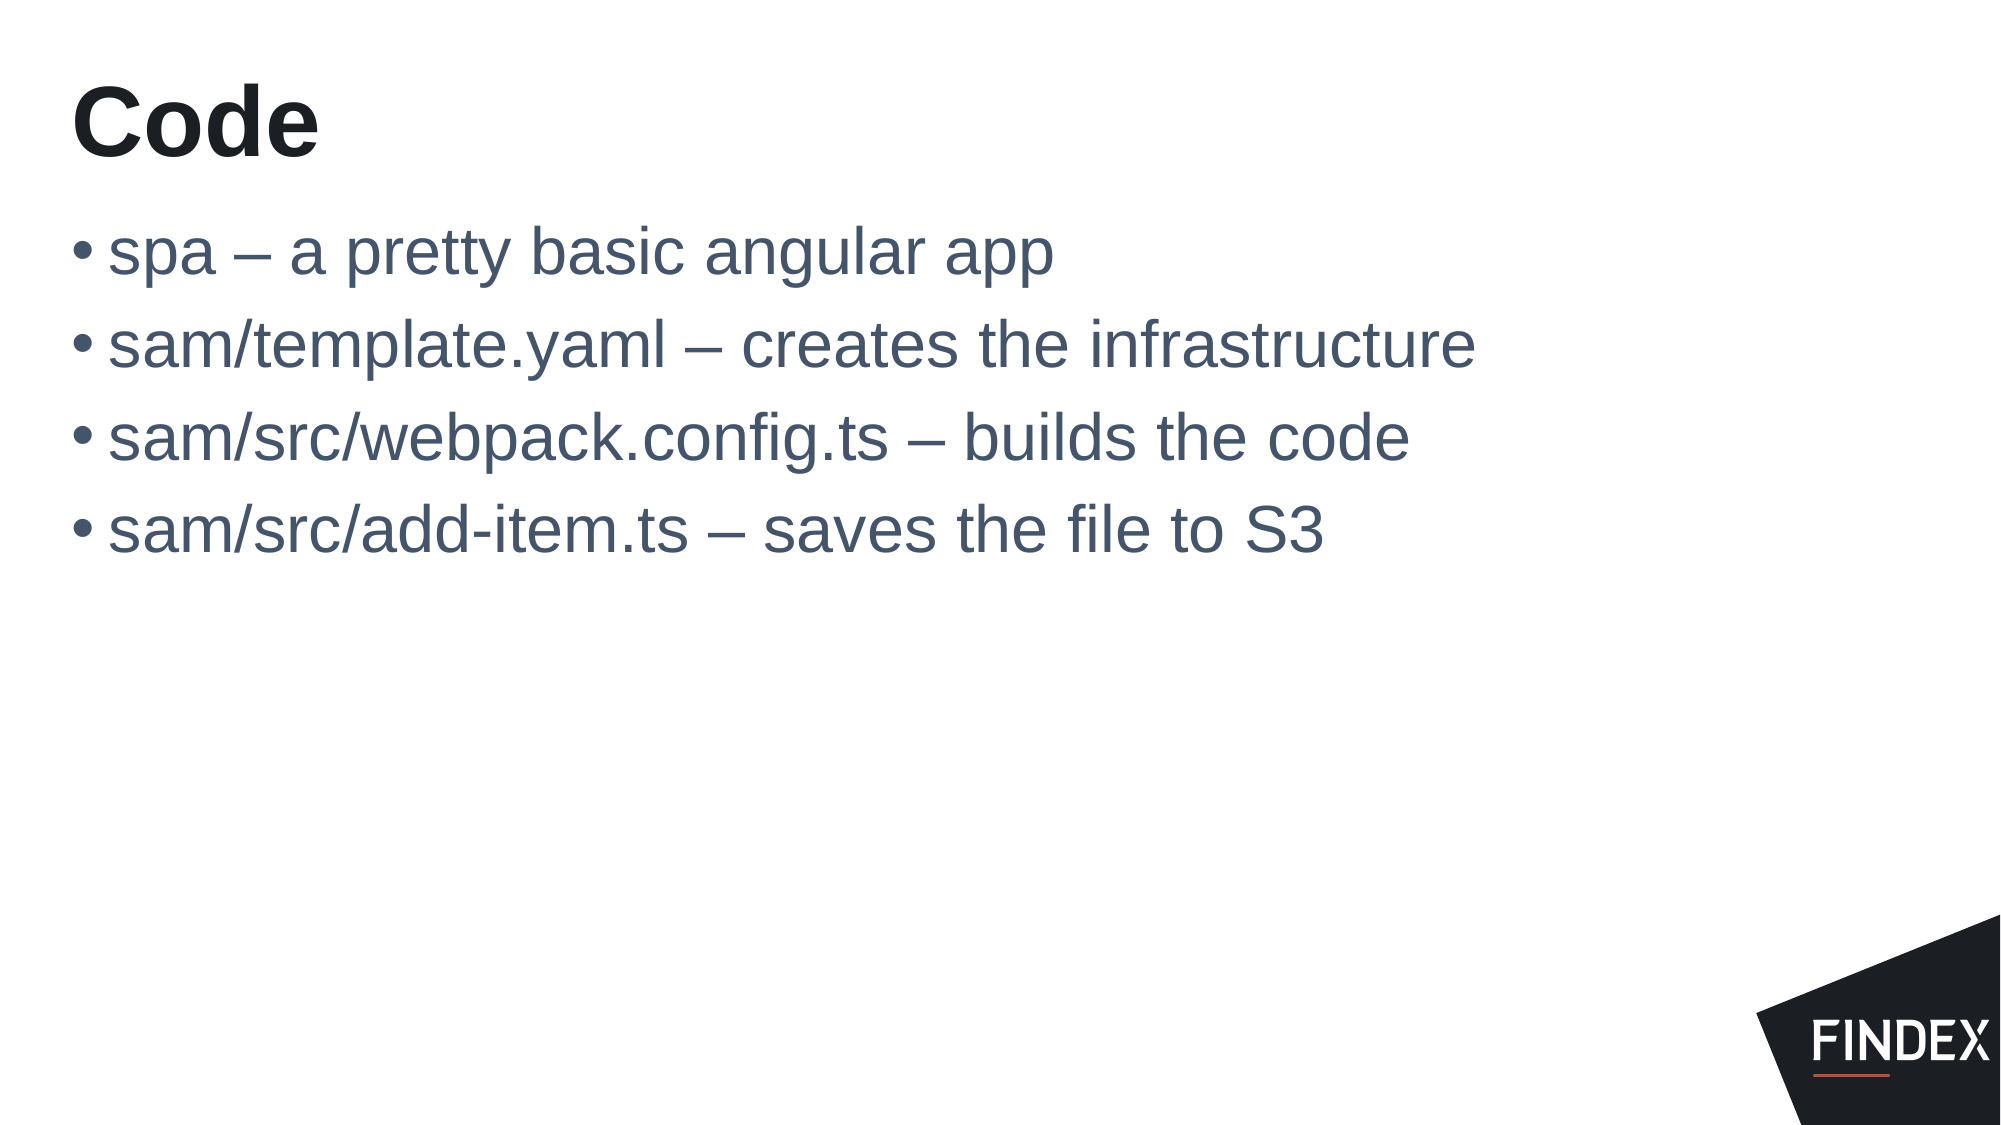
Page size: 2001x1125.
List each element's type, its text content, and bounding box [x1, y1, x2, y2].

picture [1812, 1017, 1991, 1078]
list spa – a pretty basic angular app sam/template.yaml – creates the infrastructure sam/src/webpack.config.ts – builds the code sam/src/add-item.ts – saves the file to S3 [56, 209, 1782, 1005]
title Code [56, 38, 1782, 209]
